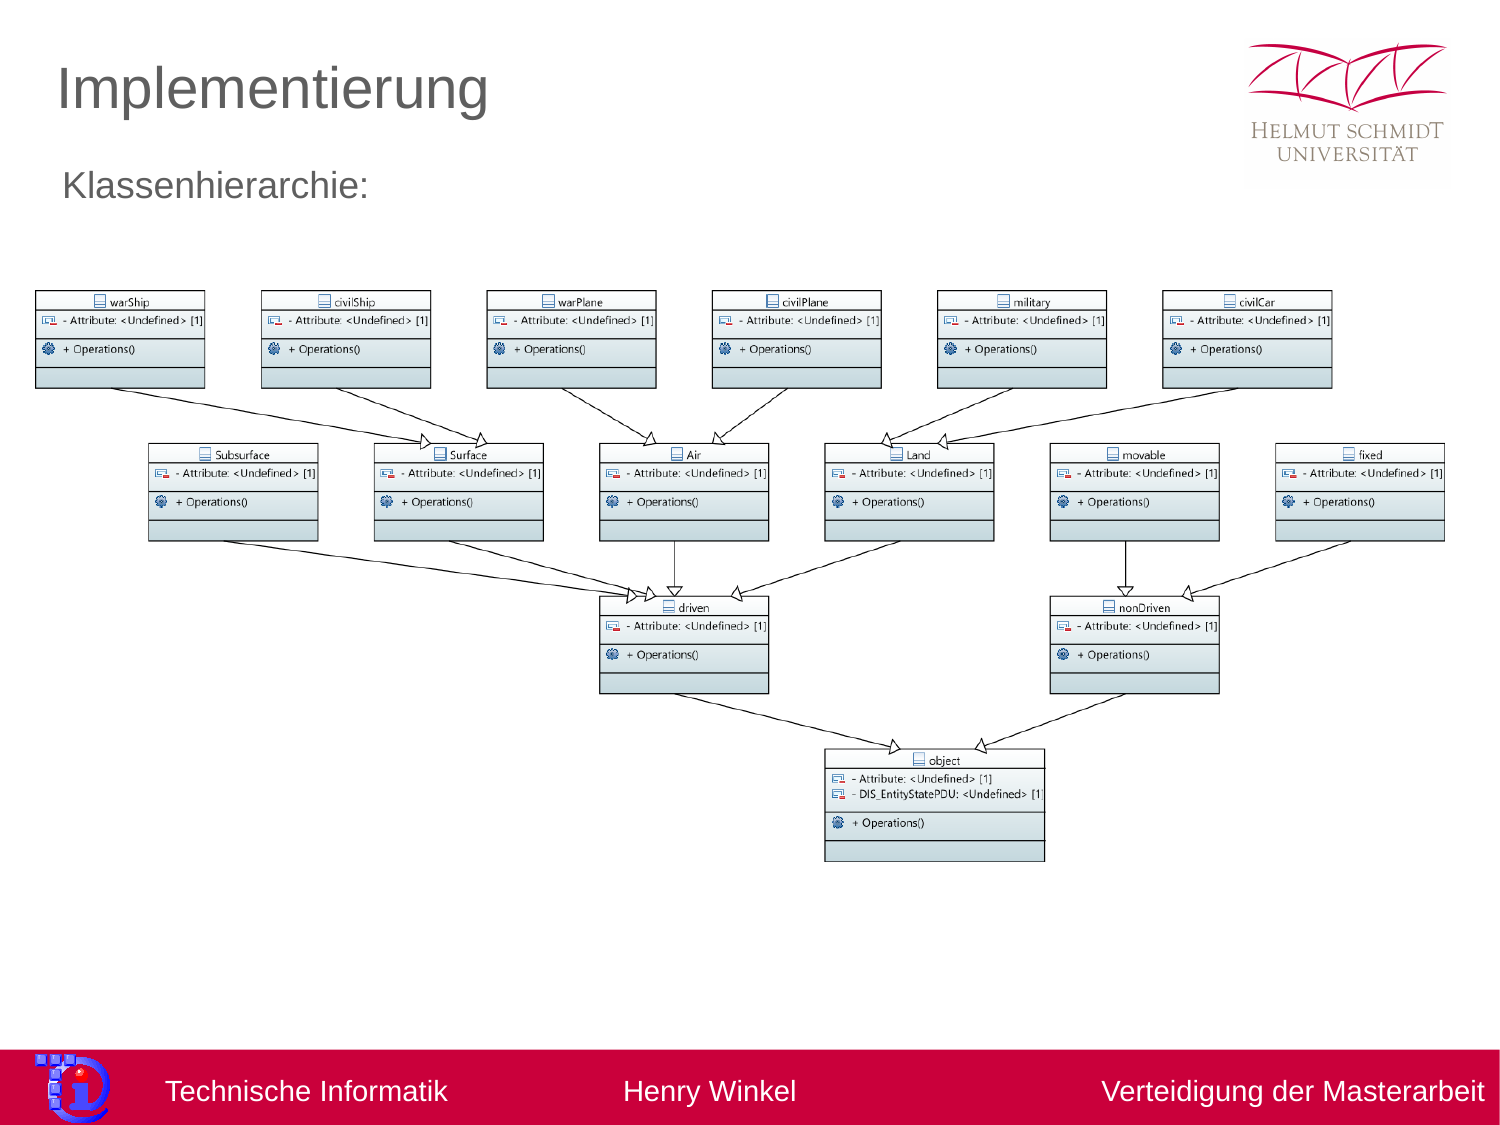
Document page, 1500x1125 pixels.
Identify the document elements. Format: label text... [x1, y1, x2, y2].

picture [1244, 38, 1451, 189]
text_box Implementierung [41, 42, 1223, 161]
picture [35, 290, 1445, 863]
text_box Klassenhierarchie: [47, 153, 414, 217]
